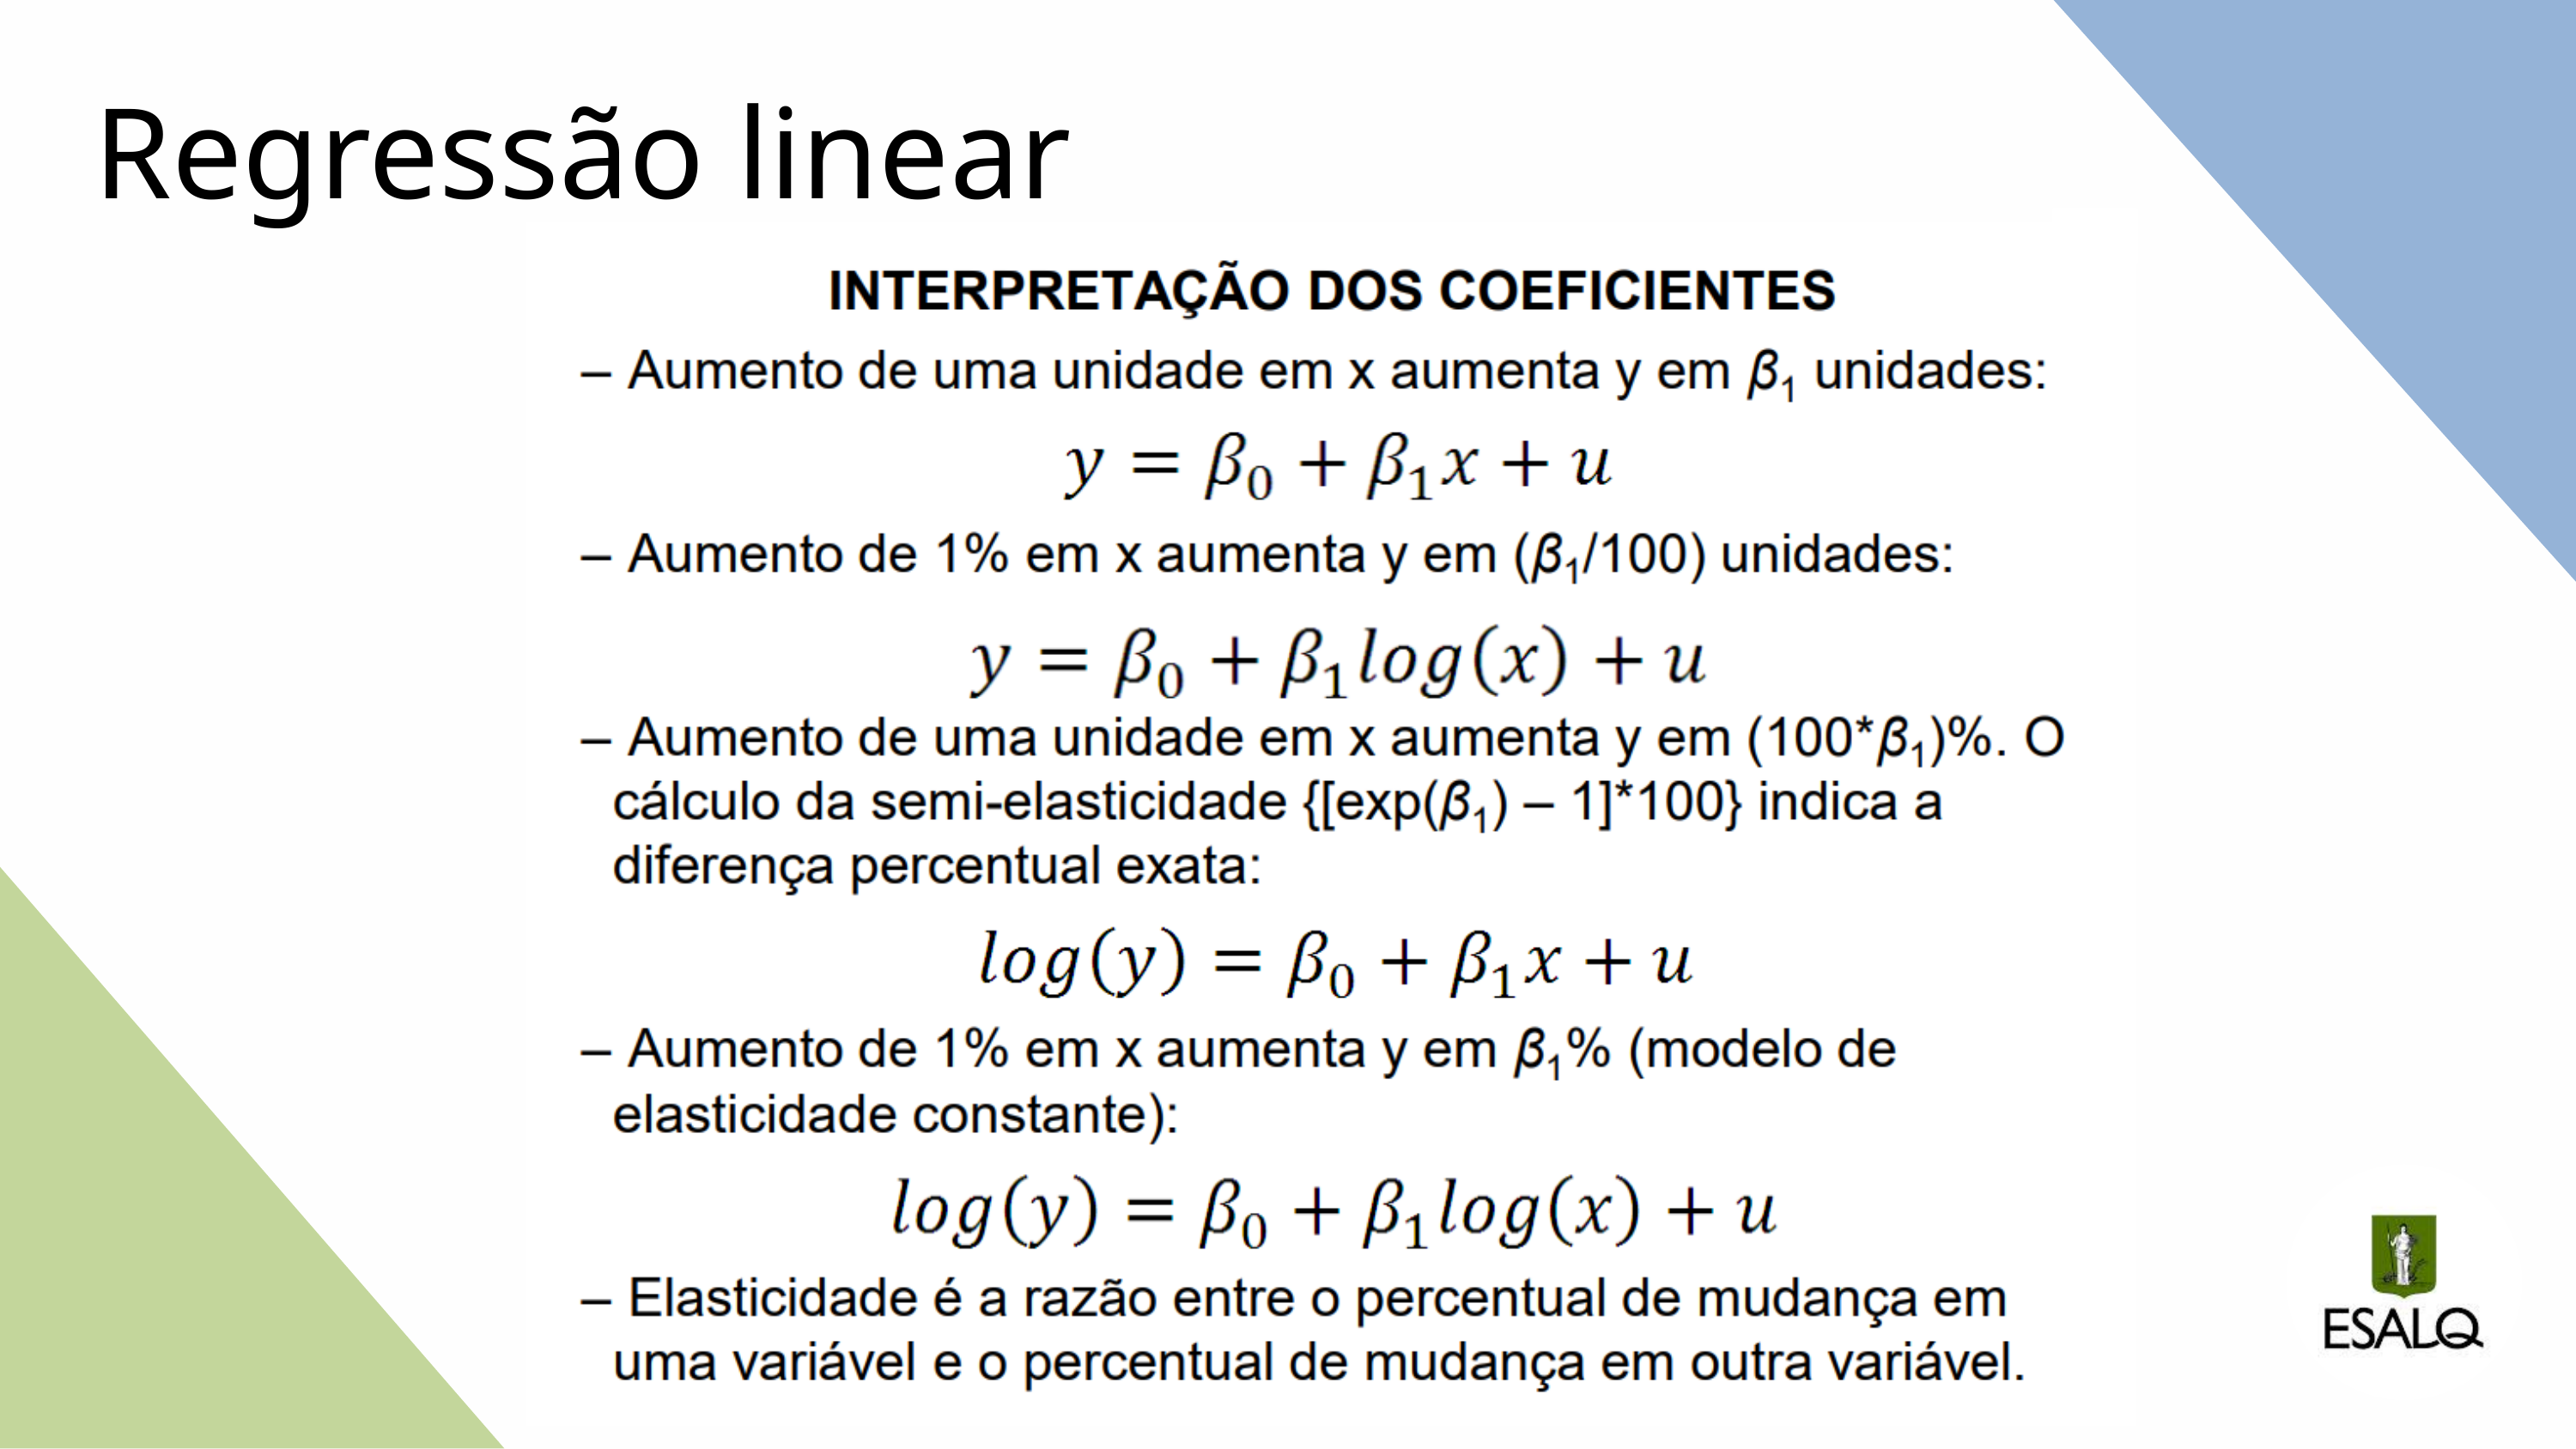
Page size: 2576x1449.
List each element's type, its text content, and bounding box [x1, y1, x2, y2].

text_box Regressão linear [94, 73, 2049, 224]
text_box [2053, 0, 2576, 582]
picture [526, 222, 2136, 1426]
picture [2286, 1163, 2523, 1401]
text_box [0, 866, 505, 1449]
